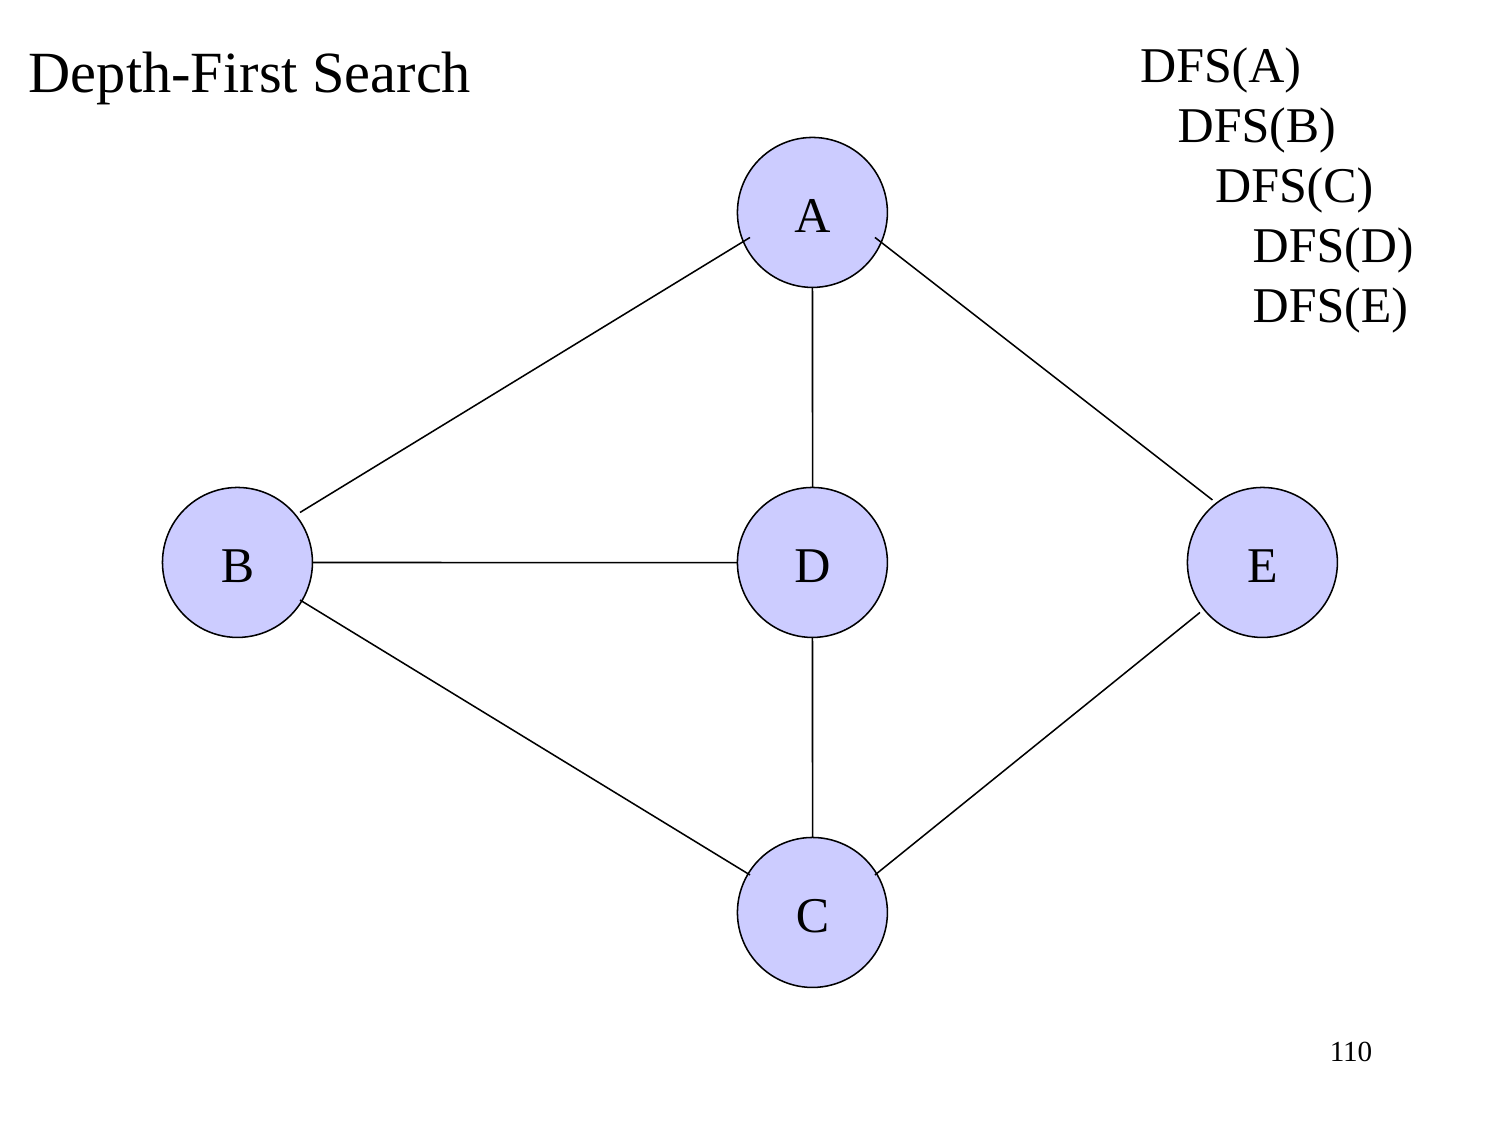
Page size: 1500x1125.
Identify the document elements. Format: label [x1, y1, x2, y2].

text_box [1125, 24, 1429, 340]
text_box [162, 137, 1213, 988]
text_box [12, 24, 488, 113]
text_box [1187, 487, 1338, 638]
slide_number [1074, 1024, 1388, 1101]
